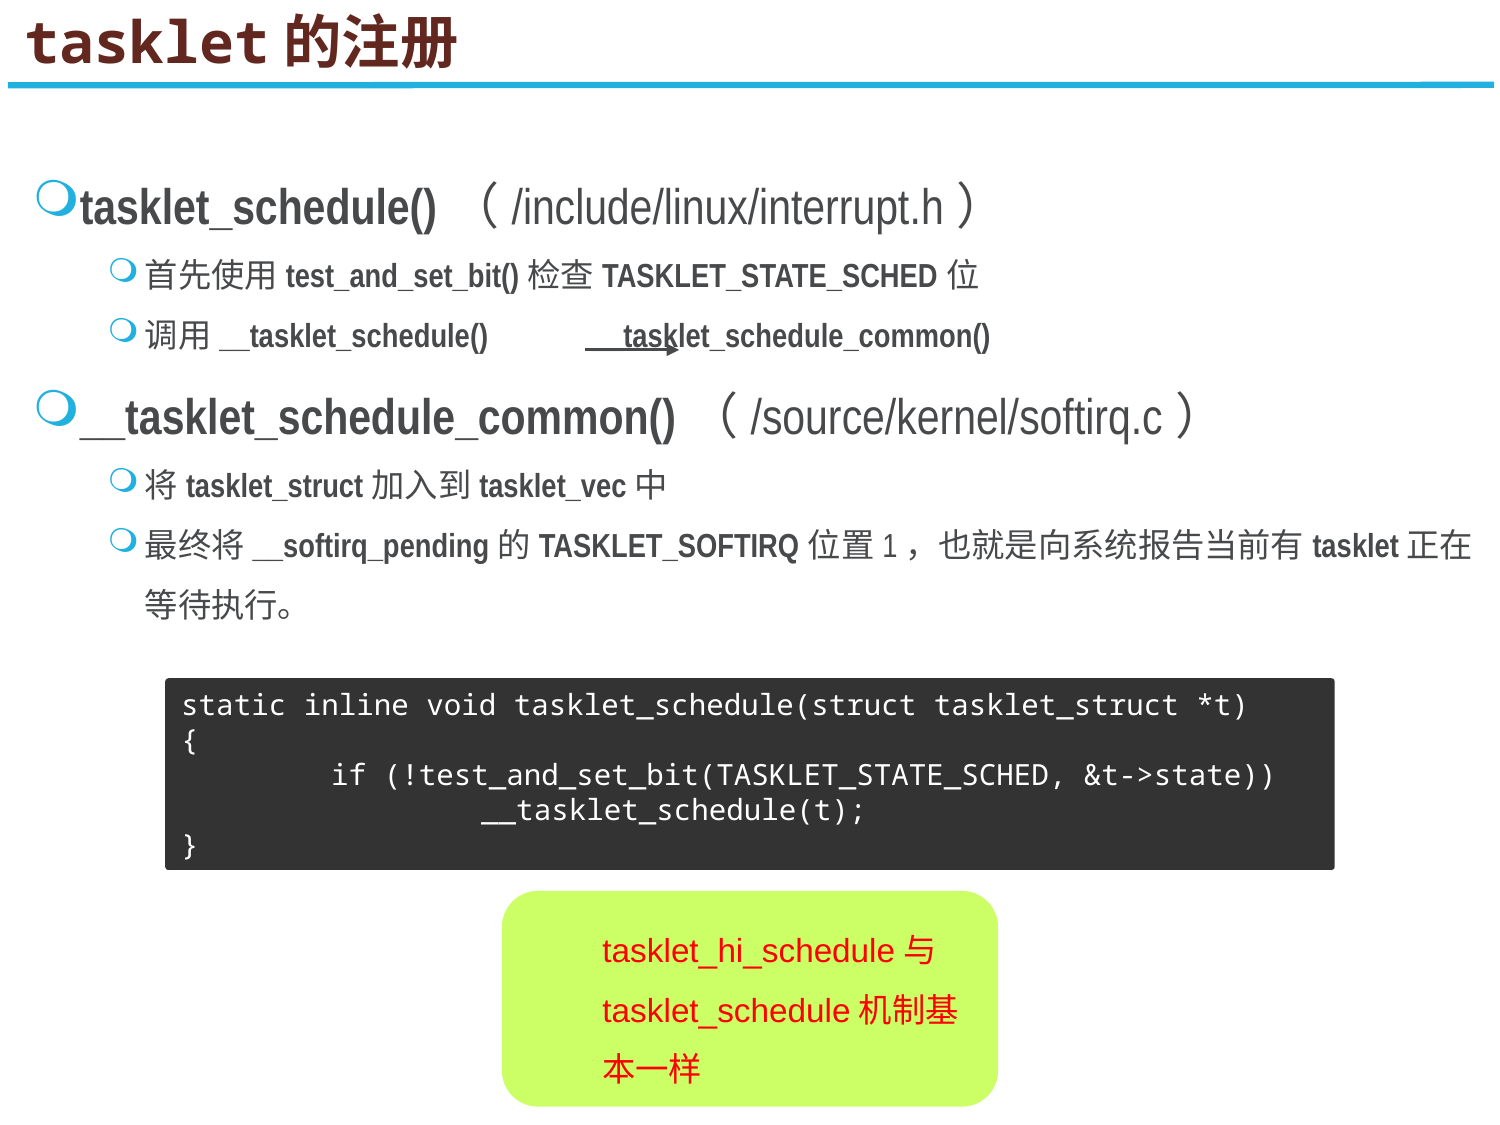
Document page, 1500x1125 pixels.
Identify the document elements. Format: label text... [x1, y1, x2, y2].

text_box tasklet的注册 [9, 3, 1388, 86]
text_box tasklet_schedule()（/include/linux/interrupt.h） 首先使用test_and_set_bit()检查TASKLET_STATE_SCHED位 调用__tasklet_schedule() __tasklet_schedule_common() __tasklet_schedule_common()（/source/kernel/softirq.c） 将tasklet_struct加入到tasklet_vec中 最终将__softirq_pending的TASKLET_SOFTIRQ位置1，也就是向系统报告当前有tasklet正在等待执行。 [17, 137, 1500, 1059]
text_box static inline void tasklet_schedule(struct tasklet_struct *t) { if (!test_and_set_bit(TASKLET_STATE_SCHED, &t->state)) __tasklet_schedule(t); } [165, 678, 1335, 871]
text_box tasklet_hi_schedule与tasklet_schedule机制基本一样 [501, 890, 999, 1107]
